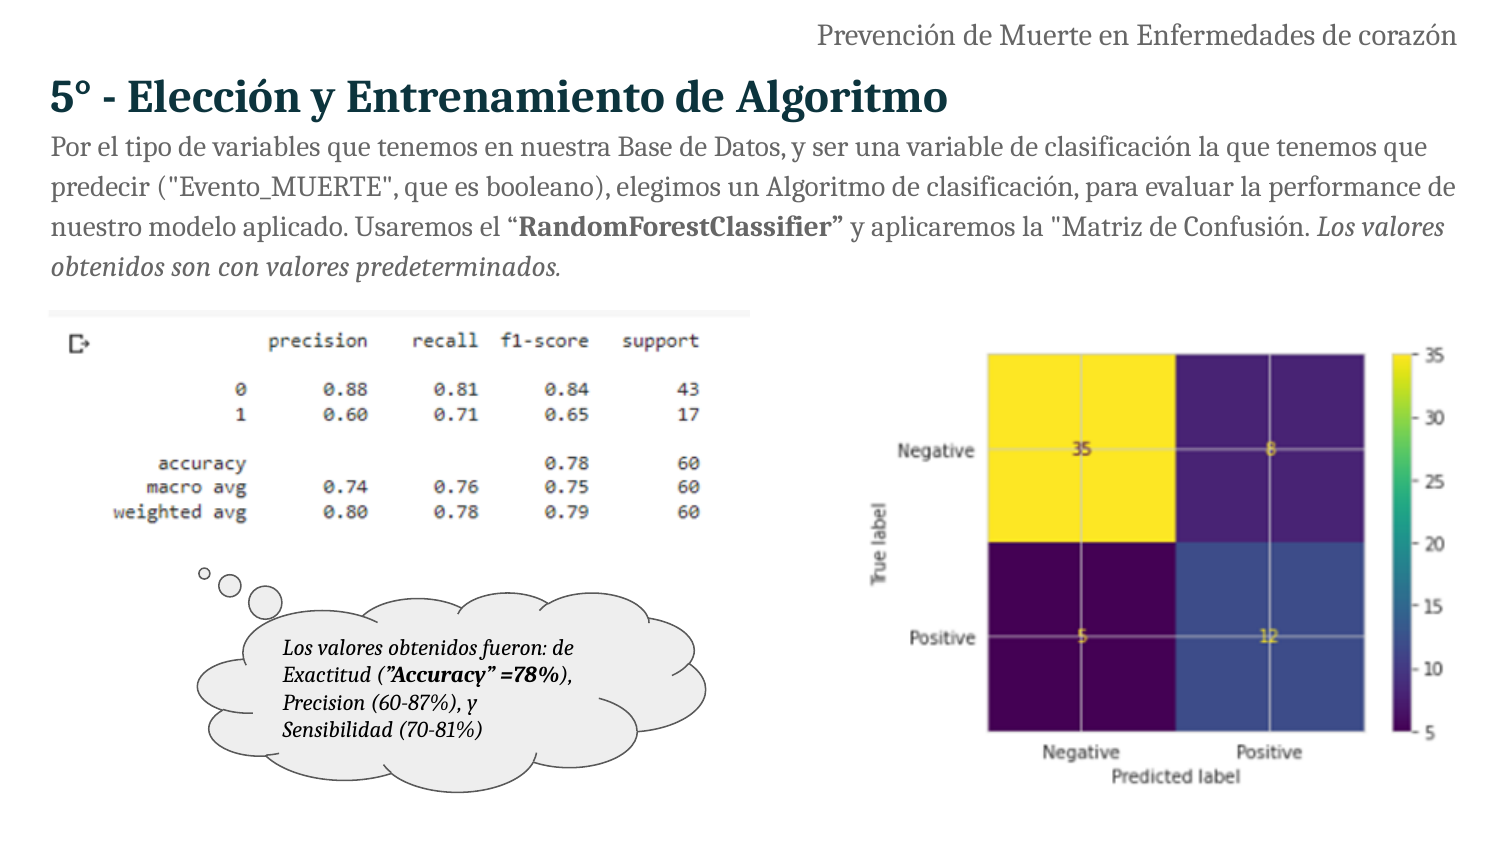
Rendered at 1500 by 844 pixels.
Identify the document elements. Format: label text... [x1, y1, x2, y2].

text_box 5° - Elección y Entrenamiento de Algoritmo Por el tipo de variables que tenemos en nuestra Base de Datos, y ser una variable de clasificación la que tenemos que predecir ("Evento_MUERTE", que es booleano), elegimos un Algoritmo de clasificación, para evaluar la performance de nuestro modelo aplicado. Usaremos el “RandomForestClassifier” y aplicaremos la "Matriz de Confusión. Los valores obtenidos son con valores predeterminados. [35, 51, 1474, 298]
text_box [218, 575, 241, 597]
picture [837, 340, 1462, 815]
picture [46, 309, 751, 569]
text_box Los valores obtenidos fueron: de Exactitud (”Accuracy” =78%), Precision (60-87%), y Sensibilidad (70-81%) [197, 586, 706, 793]
title Prevención de Muerte en Enfermedades de corazón [75, 0, 1474, 51]
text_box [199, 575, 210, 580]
